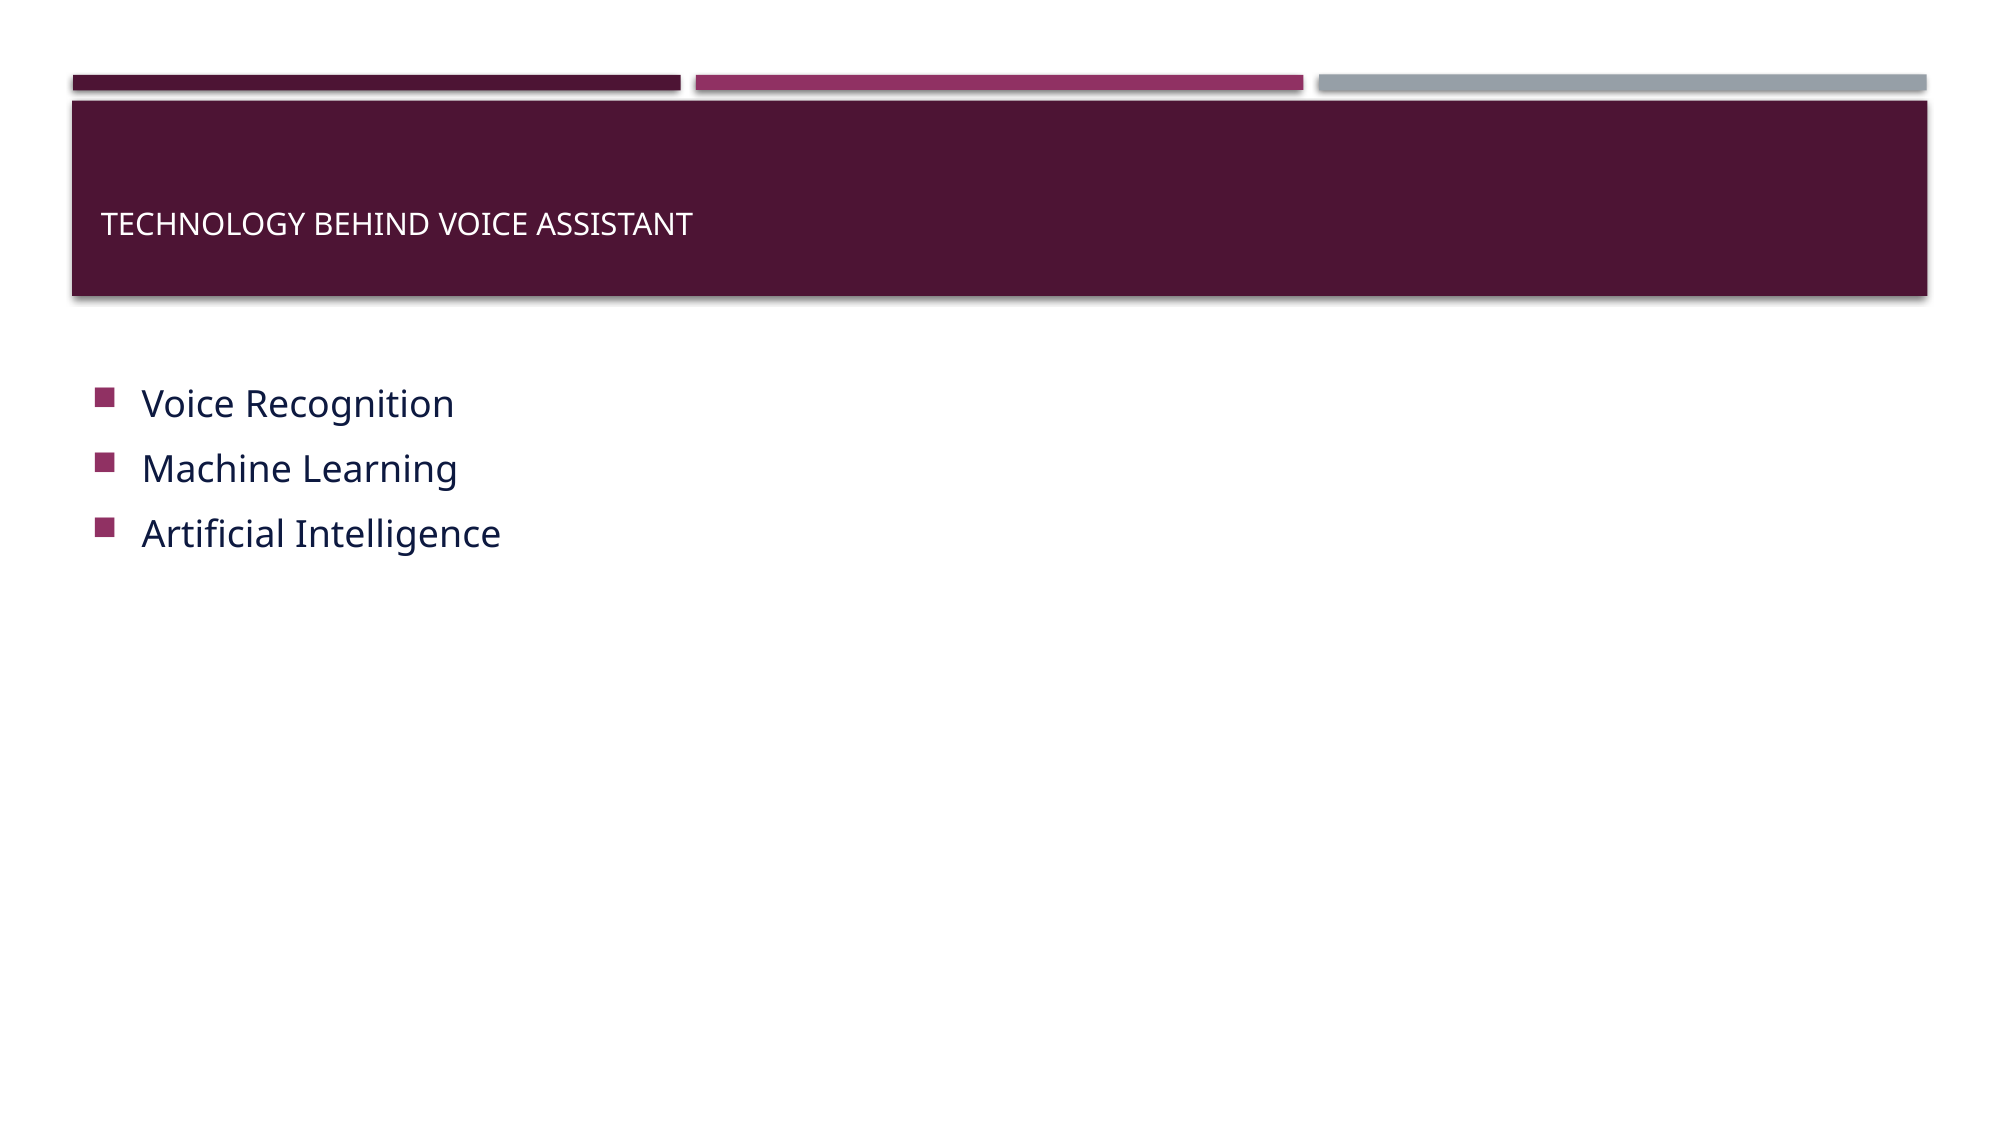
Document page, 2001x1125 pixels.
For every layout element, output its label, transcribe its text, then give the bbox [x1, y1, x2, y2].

list Voice Recognition Machine Learning Artificial Intelligence [76, 316, 1905, 950]
title Technology Behind Voice Assistant [85, 62, 1896, 250]
